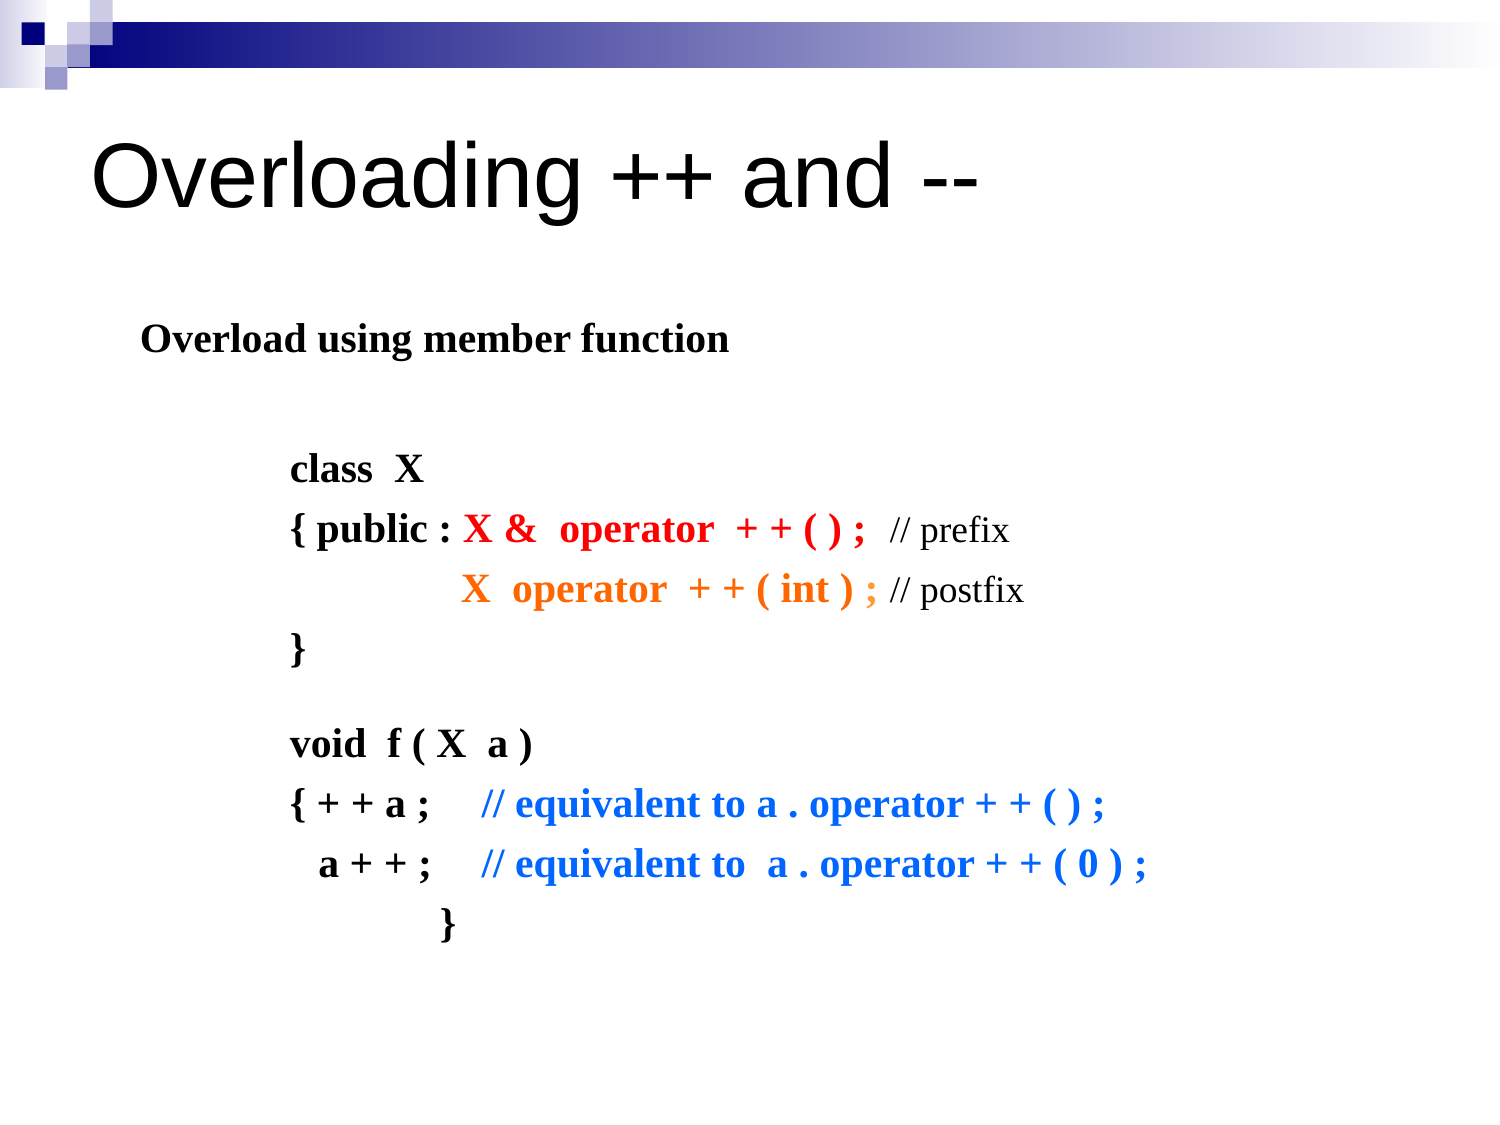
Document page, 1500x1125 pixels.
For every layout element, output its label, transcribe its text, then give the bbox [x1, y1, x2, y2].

title Overloading ++ and -- [74, 58, 1426, 284]
text_box Overload using member function class X { public : X & operator + + ( ) ; // prefix X operator + + ( int ) ; // postfix } void f ( X a ) { + + a ; // equivalent to a . operator + + ( ) ; a + + ; // equivalent to a . operator + + ( 0 ) ; } [124, 292, 1353, 953]
